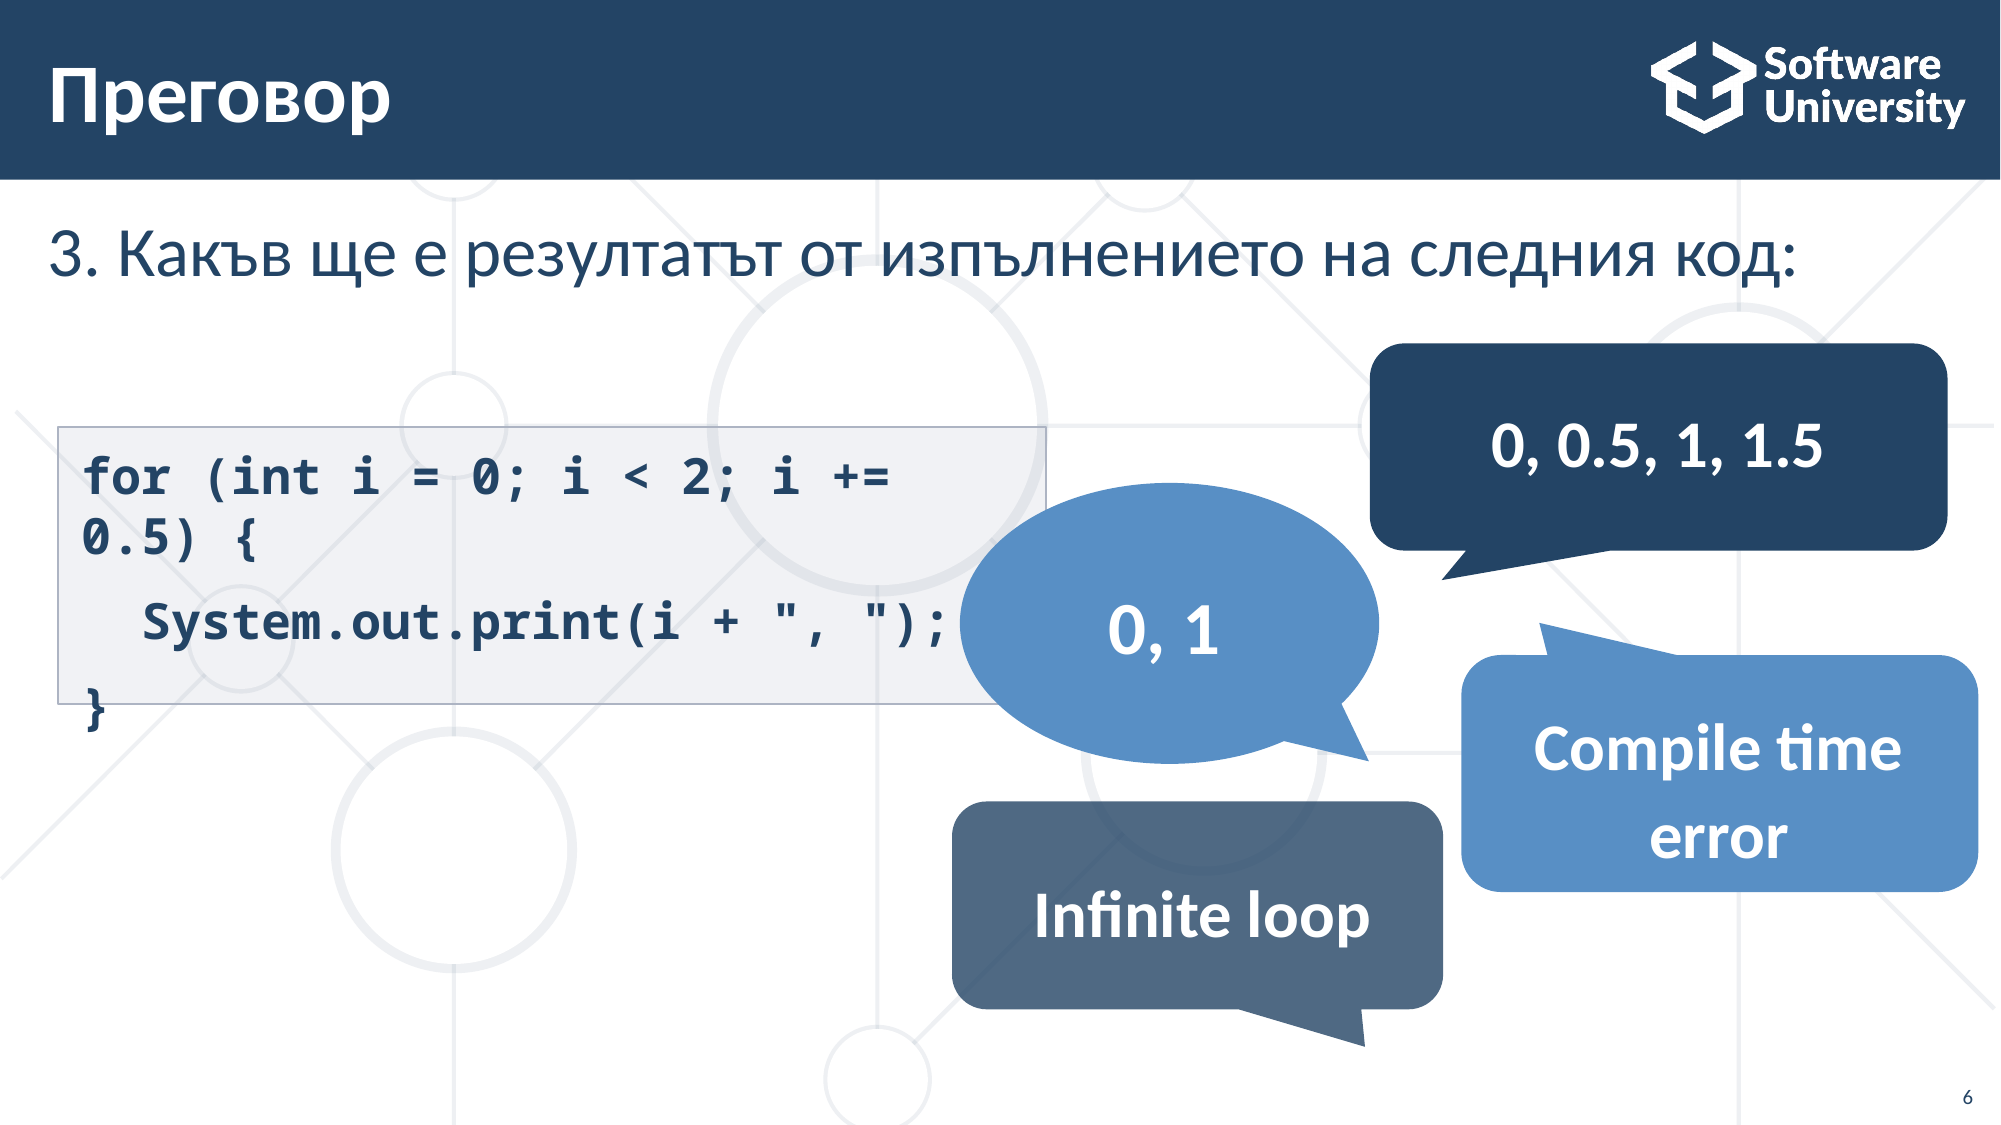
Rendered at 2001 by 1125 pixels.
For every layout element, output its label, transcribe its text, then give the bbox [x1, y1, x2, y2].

text_box 6 [1927, 1067, 1989, 1117]
list 3. Какъв ще е резултатът от изпълнението на следния код: [30, 195, 1968, 1046]
title Преговор [31, 16, 1625, 162]
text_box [1338, 343, 1979, 551]
picture [1651, 41, 1966, 134]
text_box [959, 482, 1527, 765]
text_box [1461, 654, 1979, 893]
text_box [951, 801, 1509, 1010]
list for (int i = 0; i < 2; i += 0.5) { System.out.print(i + ", "); } [57, 426, 1047, 705]
